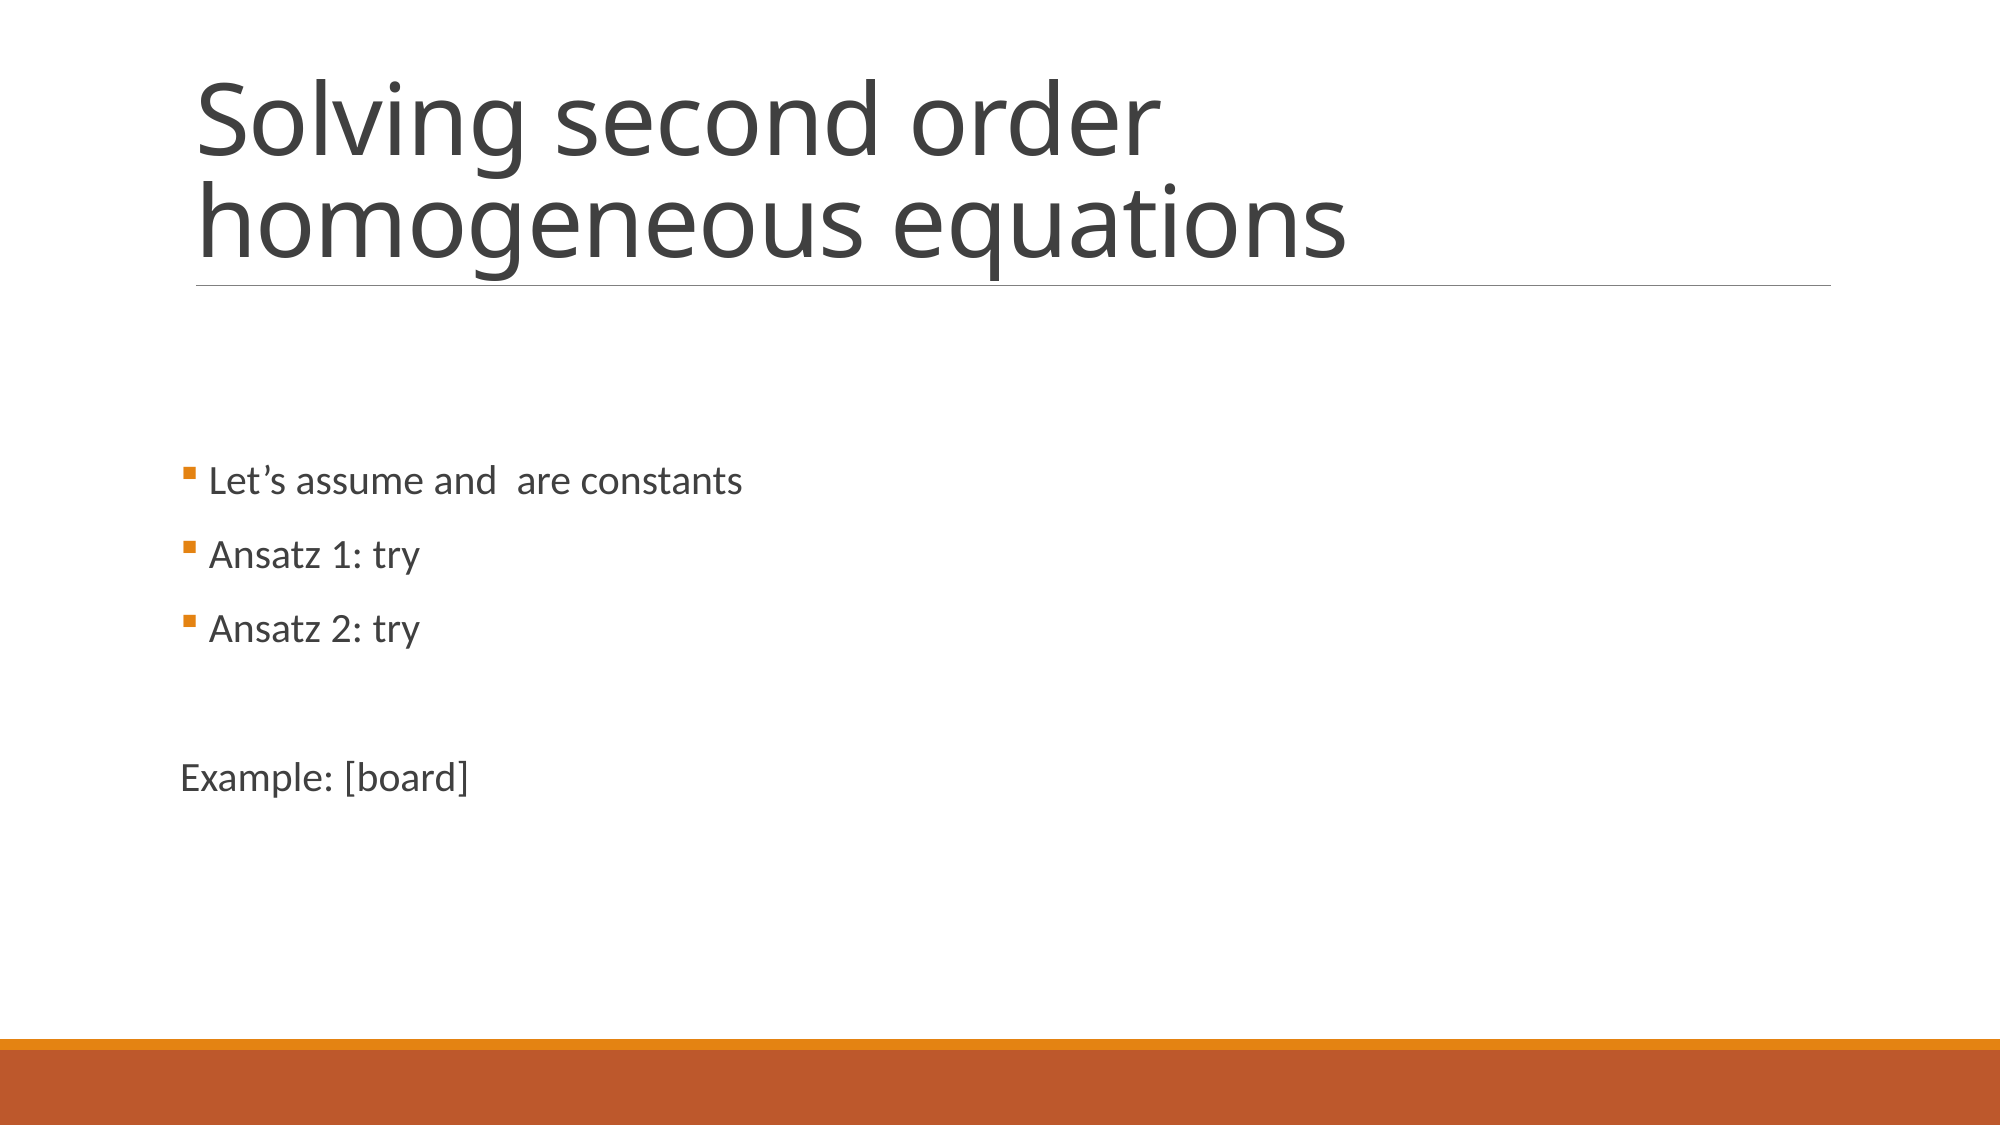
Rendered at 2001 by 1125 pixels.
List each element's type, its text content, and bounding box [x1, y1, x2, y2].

title Solving second order homogeneous equations [180, 47, 1830, 285]
